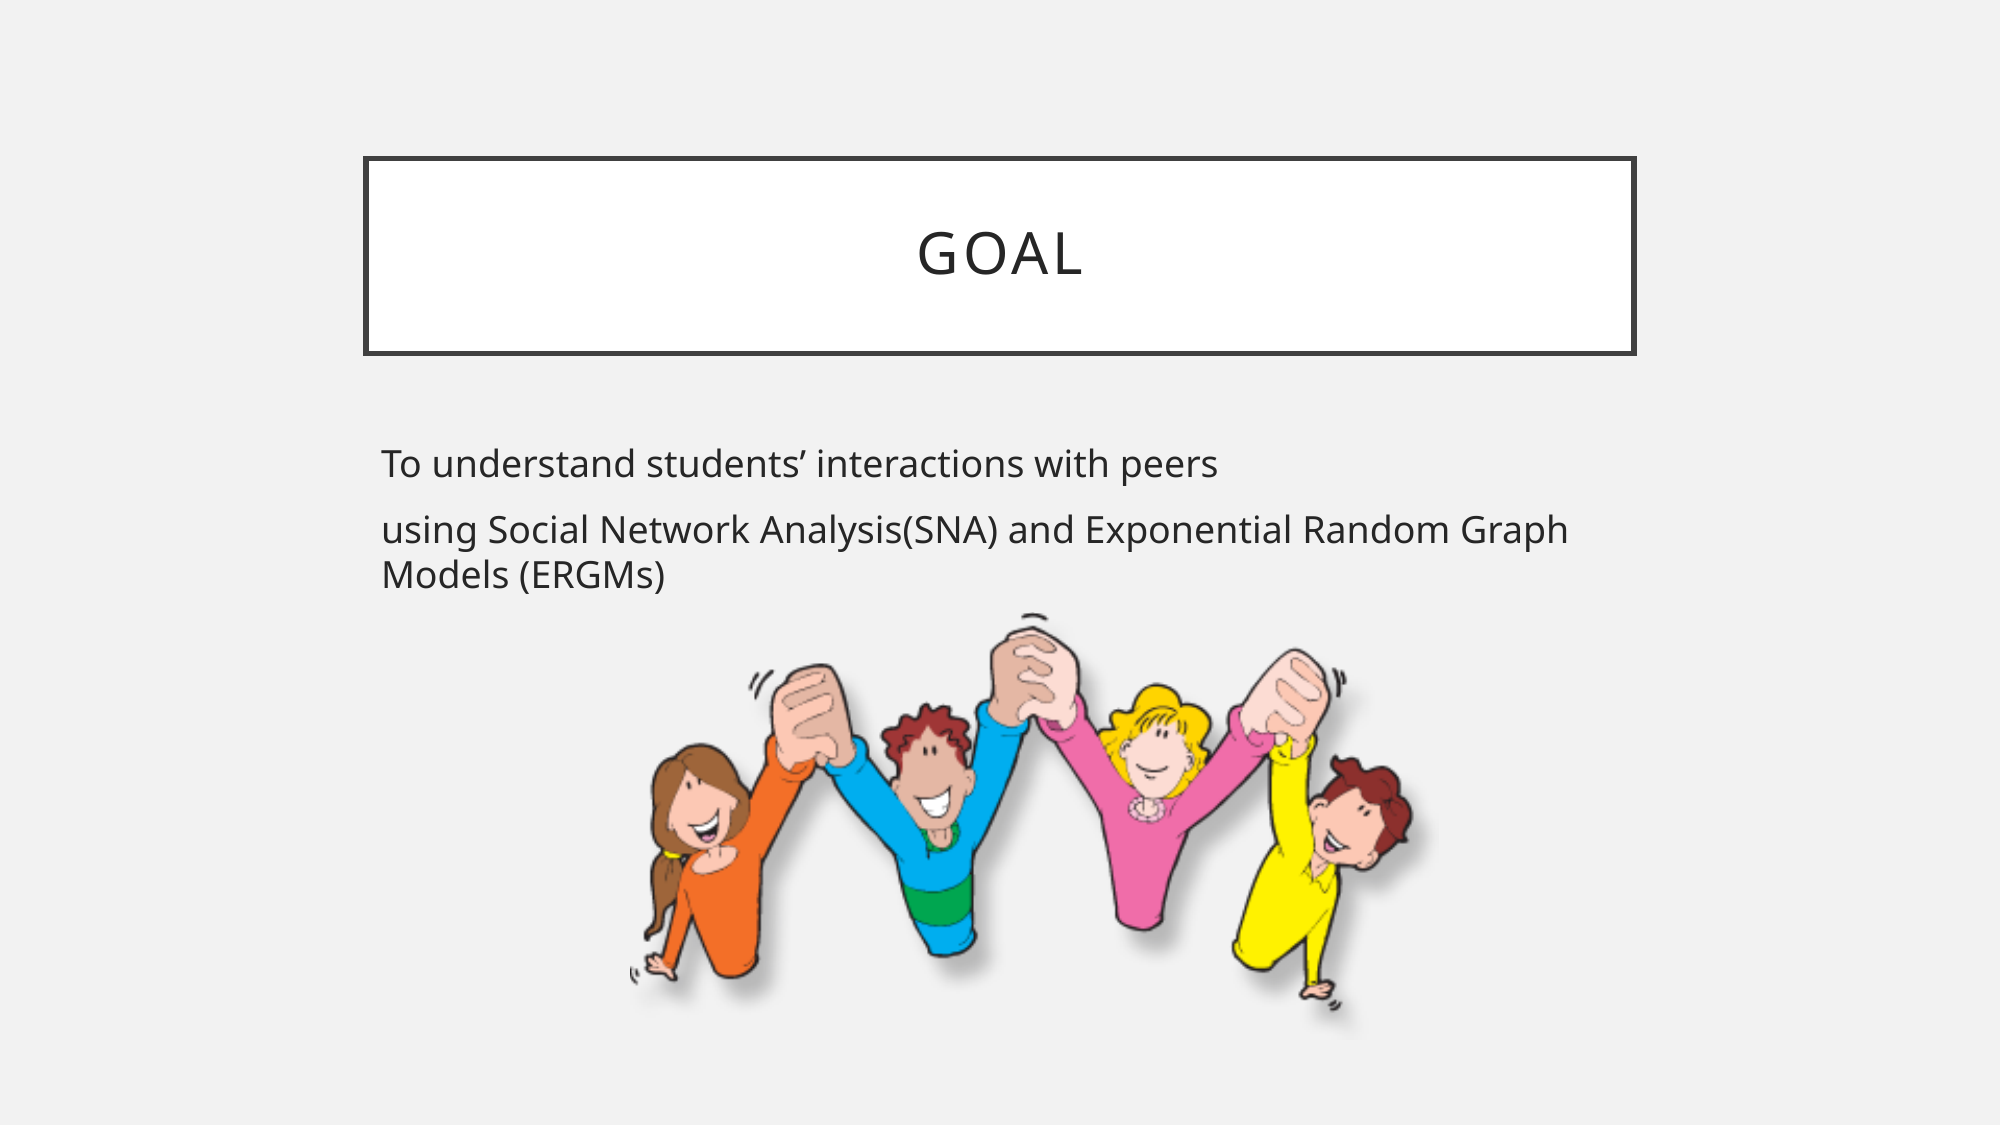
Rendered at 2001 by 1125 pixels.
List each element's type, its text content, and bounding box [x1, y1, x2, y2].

title Goal [363, 156, 1637, 356]
list To understand students’ interactions with peers using Social Network Analysis(SNA) and Exponential Random Graph Models (ERGMs) [366, 432, 1634, 942]
picture [630, 612, 1439, 1040]
